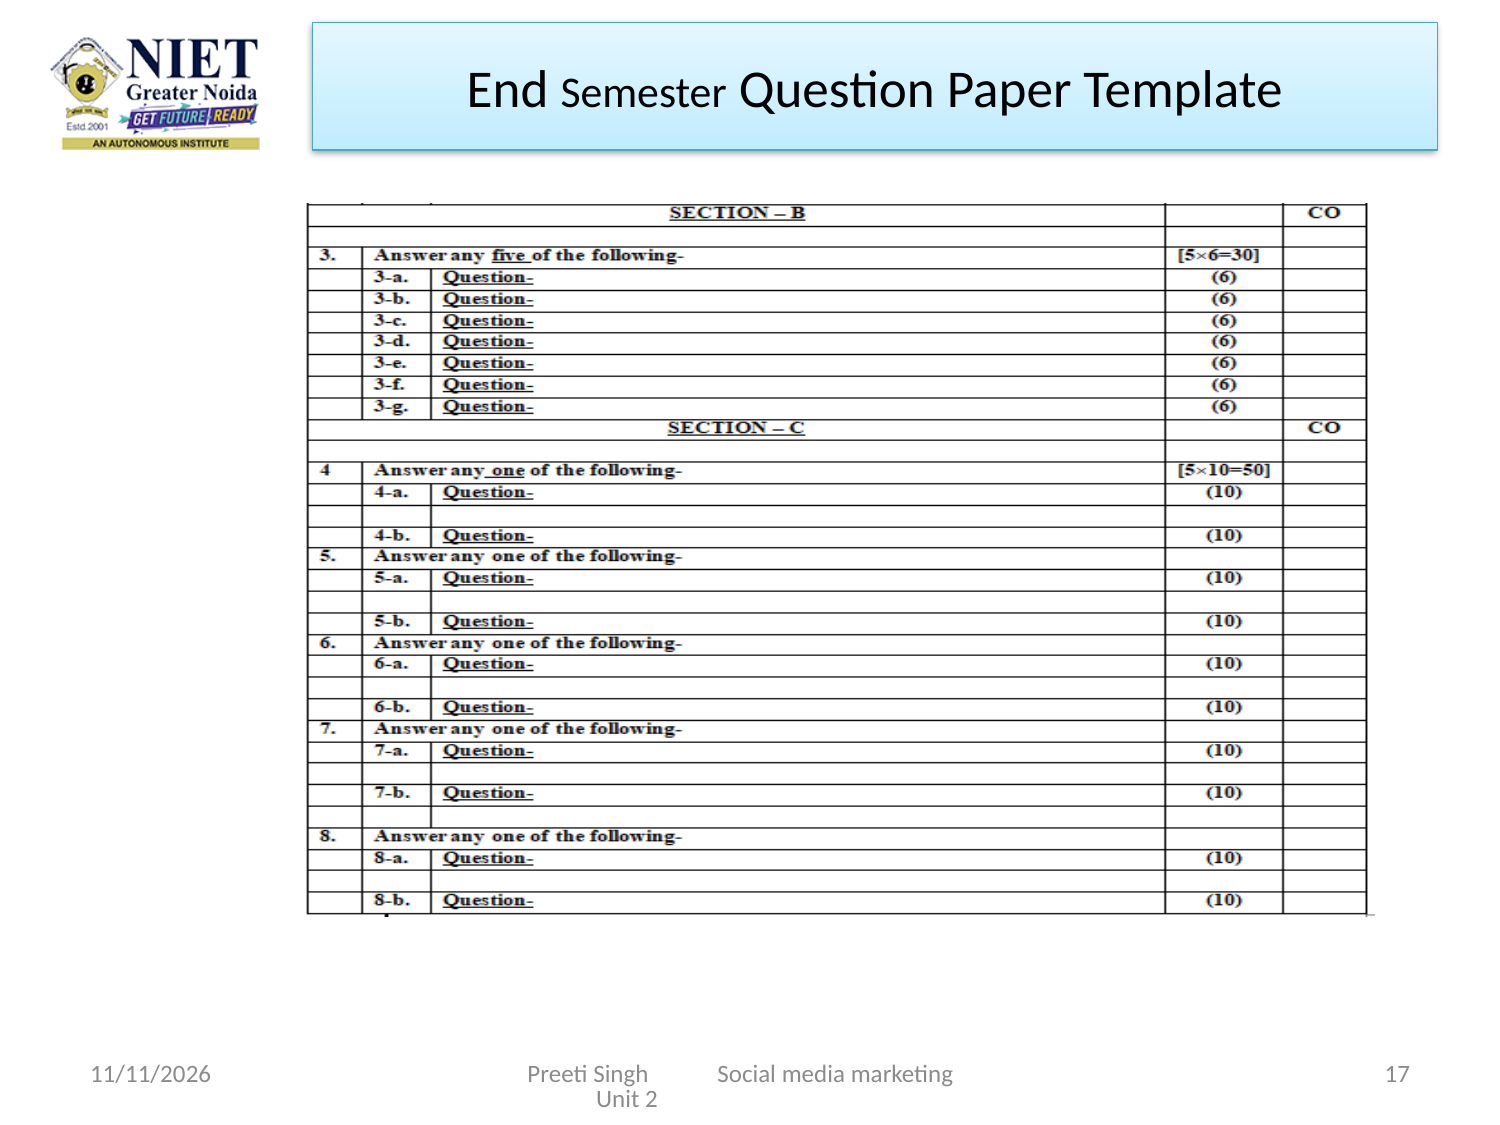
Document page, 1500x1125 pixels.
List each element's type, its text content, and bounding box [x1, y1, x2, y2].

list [299, 203, 1376, 917]
text_box End Semester Question Paper Template [312, 22, 1438, 151]
slide_number 17 [1074, 1042, 1425, 1103]
slide_number 27-May-24 [75, 1042, 425, 1103]
footer Preeti Singh Social media marketing Unit 2 [512, 1042, 988, 1103]
picture [49, 37, 261, 151]
